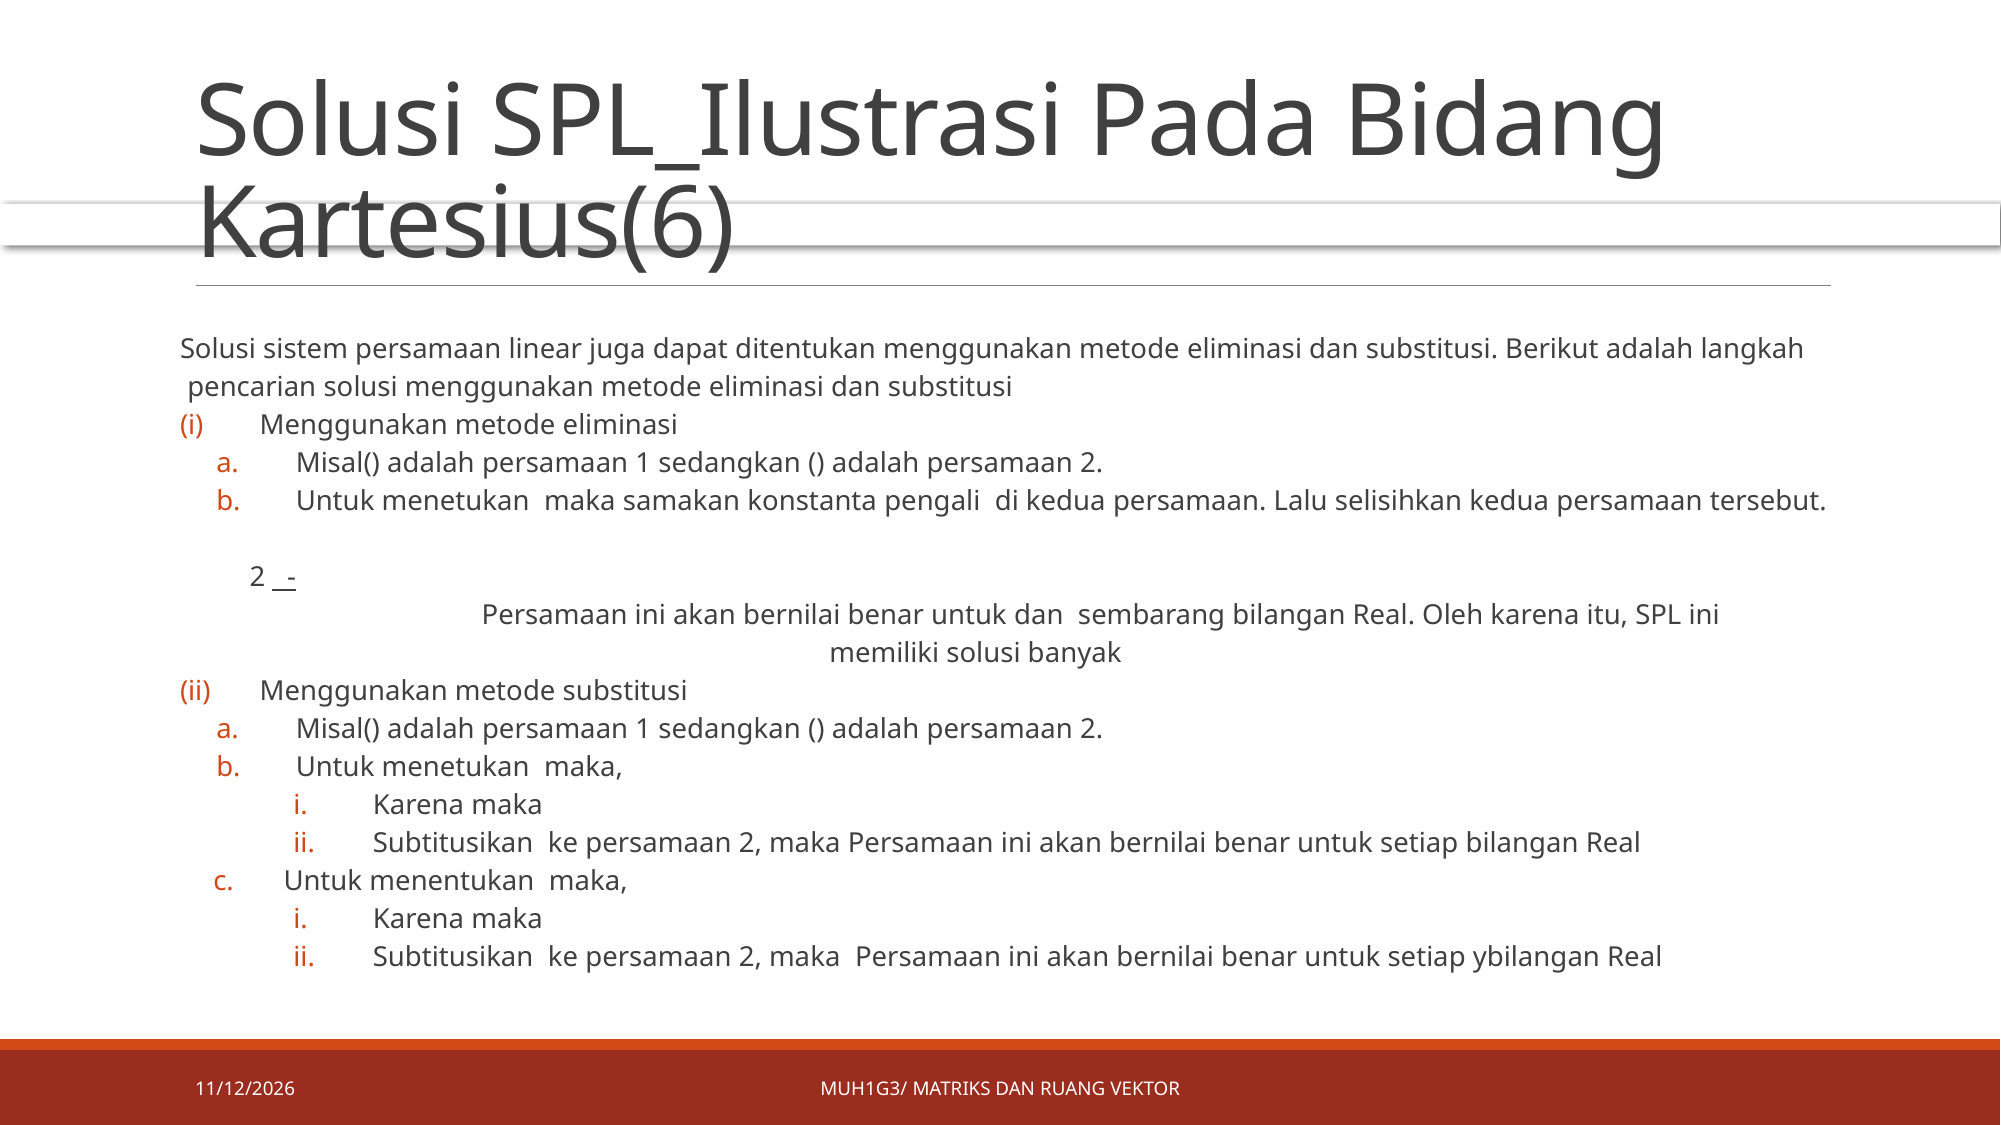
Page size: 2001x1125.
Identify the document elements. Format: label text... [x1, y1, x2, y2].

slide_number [180, 1059, 586, 1120]
title Solusi SPL_Ilustrasi Pada Bidang Kartesius(6) [180, 47, 1830, 285]
footer MUH1G3/ MATRIKS DAN RUANG VEKTOR [604, 1059, 1396, 1120]
